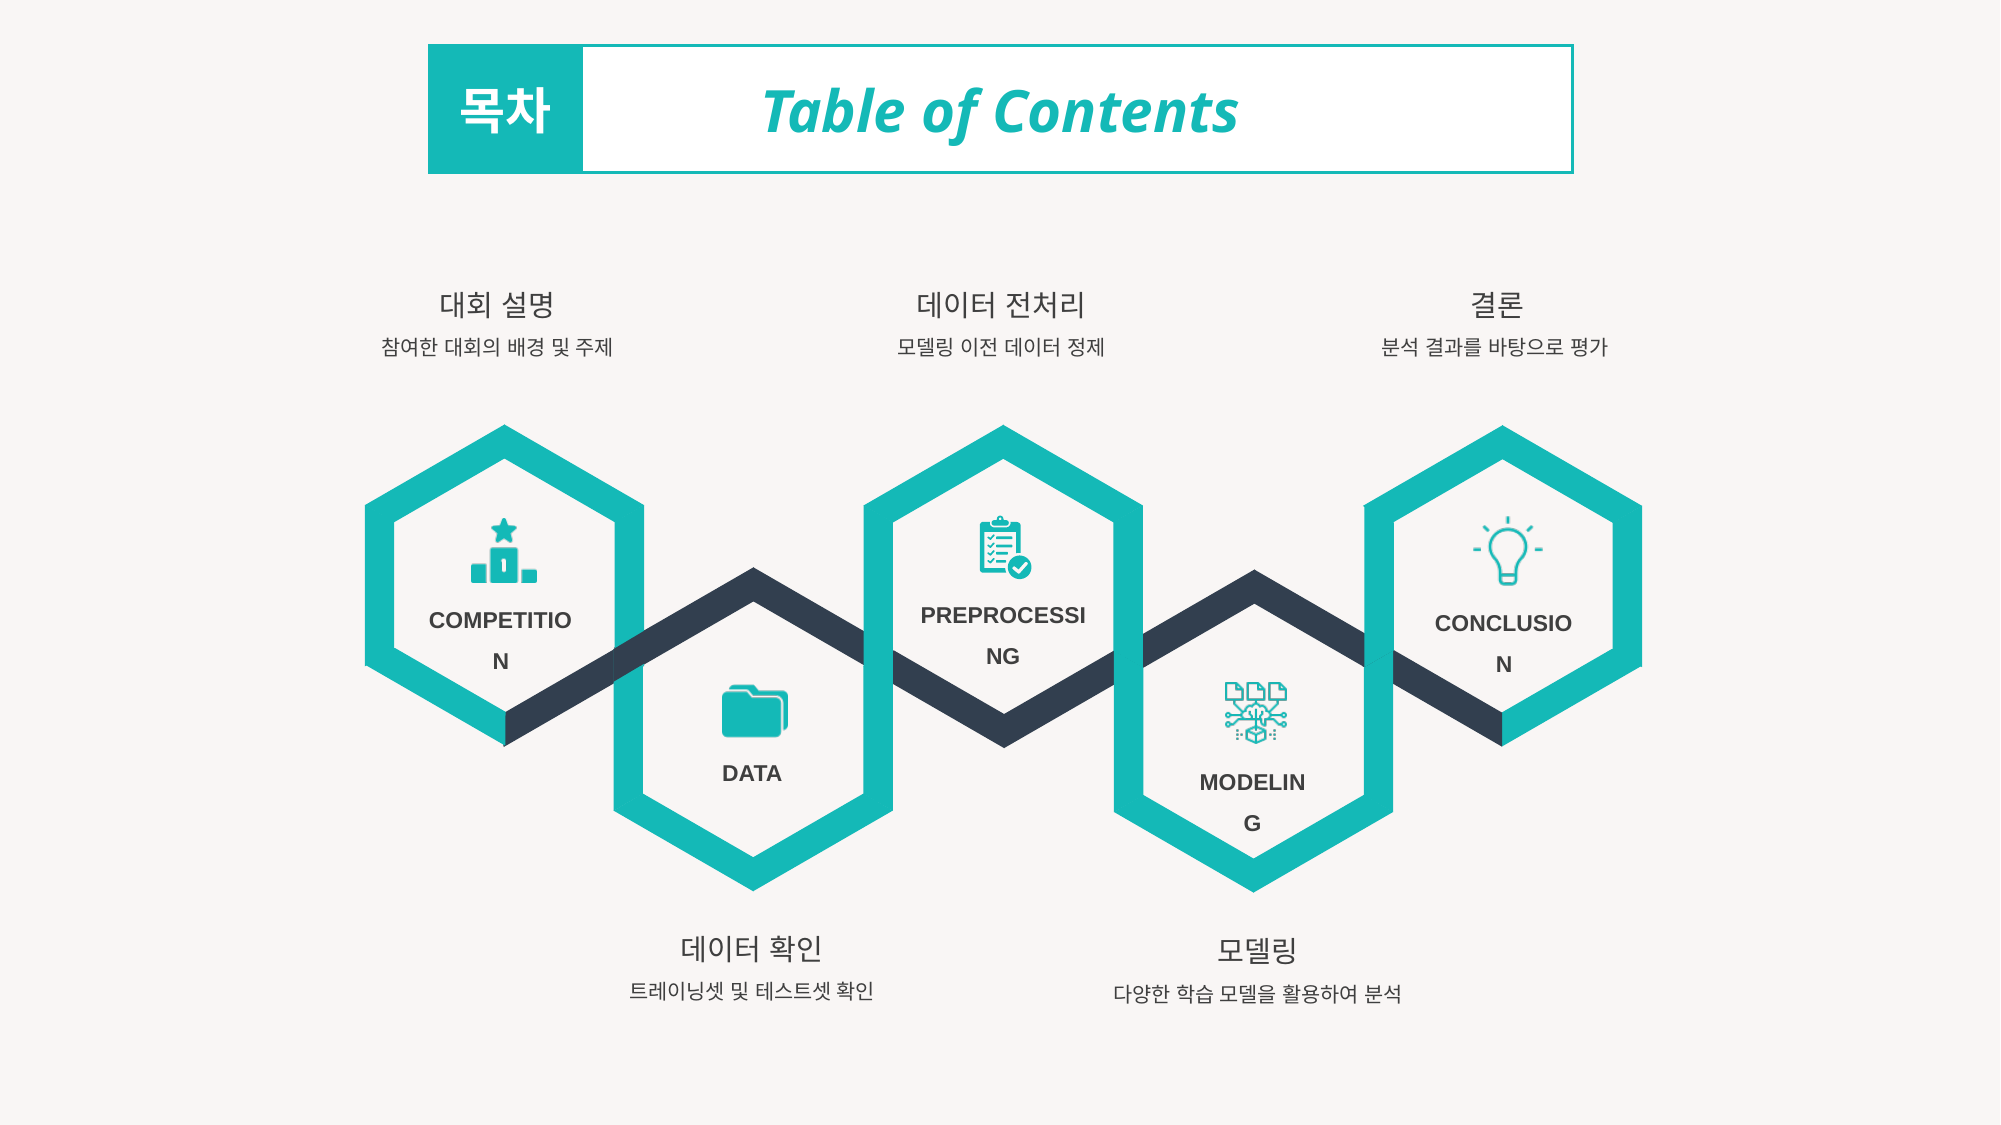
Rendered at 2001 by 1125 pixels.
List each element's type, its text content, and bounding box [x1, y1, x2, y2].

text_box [364, 424, 1643, 893]
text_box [429, 45, 1573, 173]
picture [1223, 680, 1289, 746]
picture [470, 517, 537, 584]
picture [722, 677, 788, 744]
text_box 데이터 확인 트레이닝셋 및 테스트셋 확인 [542, 906, 962, 1012]
text_box 대회 설명 참여한 대회의 배경 및 주제 [288, 262, 707, 368]
picture [1471, 515, 1544, 587]
text_box 결론 분석 결과를 바탕으로 평가 [1288, 262, 1708, 368]
text_box 모델링 다양한 학습 모델을 활용하여 분석 [1048, 908, 1467, 1014]
text_box 데이터 전처리 모델링 이전 데이터 정제 [792, 262, 1211, 368]
